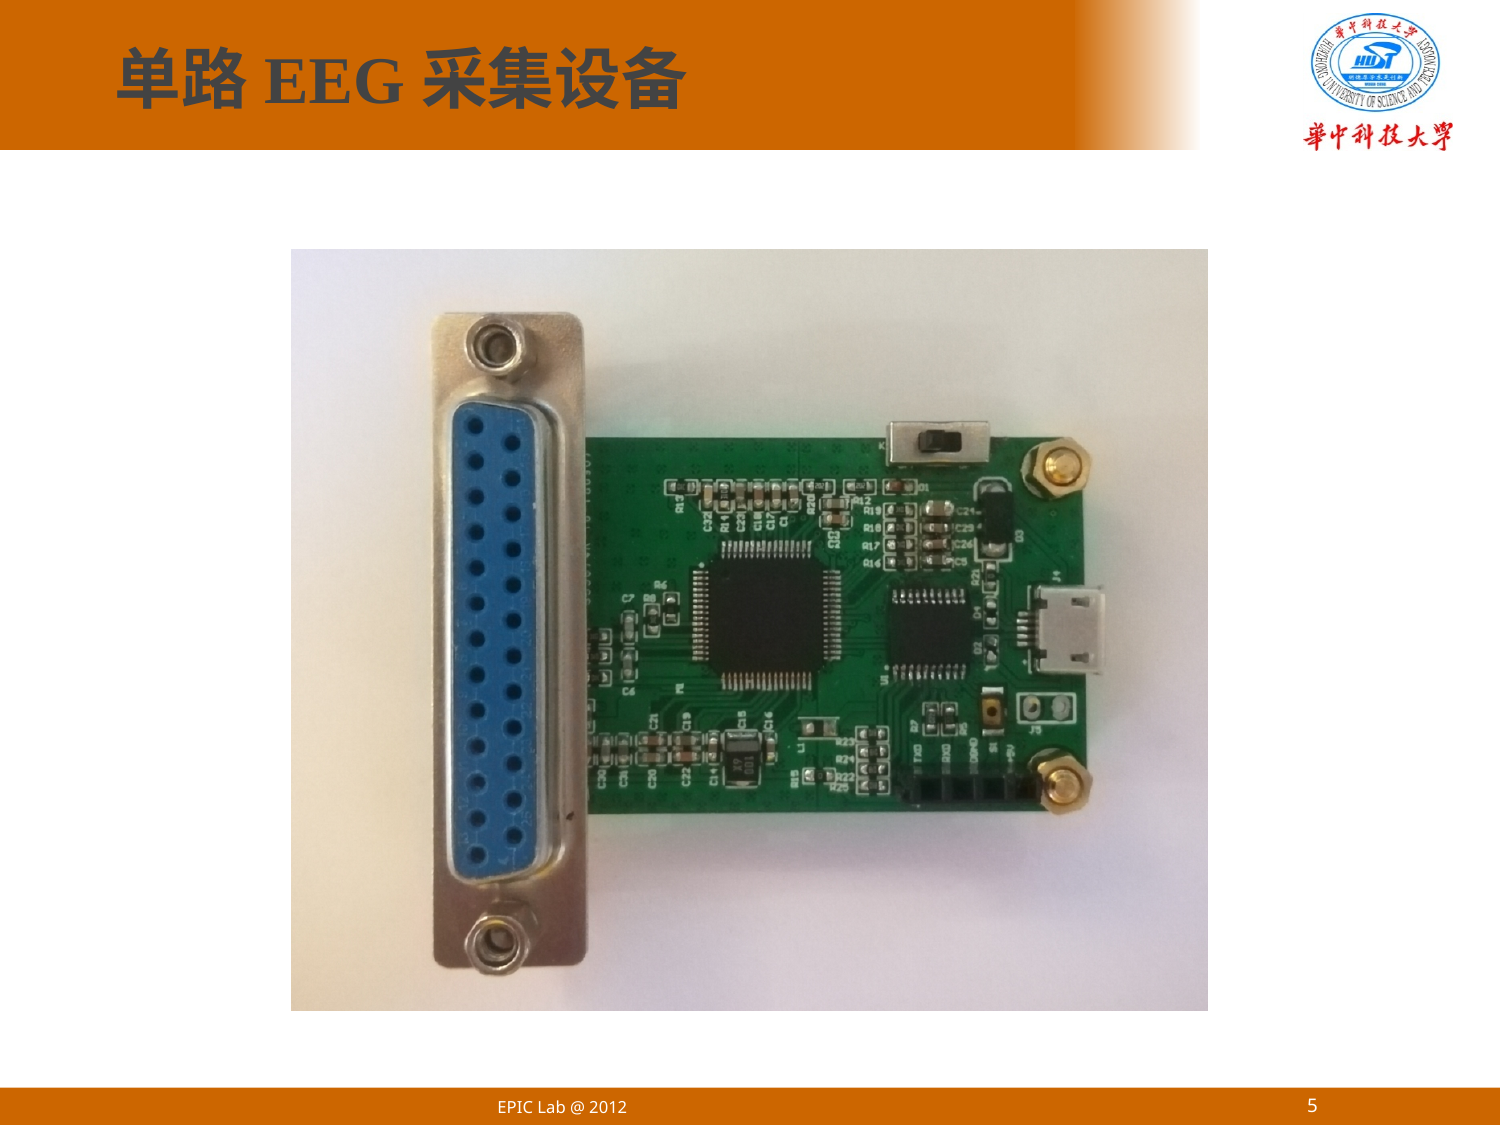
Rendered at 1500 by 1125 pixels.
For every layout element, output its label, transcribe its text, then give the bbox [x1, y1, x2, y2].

picture [291, 249, 1209, 1012]
text_box 单路EEG采集设备 [99, 29, 1075, 125]
slide_number 5 [1124, 1087, 1500, 1125]
picture [1303, 13, 1453, 151]
footer EPIC Lab @ 2012 [0, 1087, 1124, 1125]
